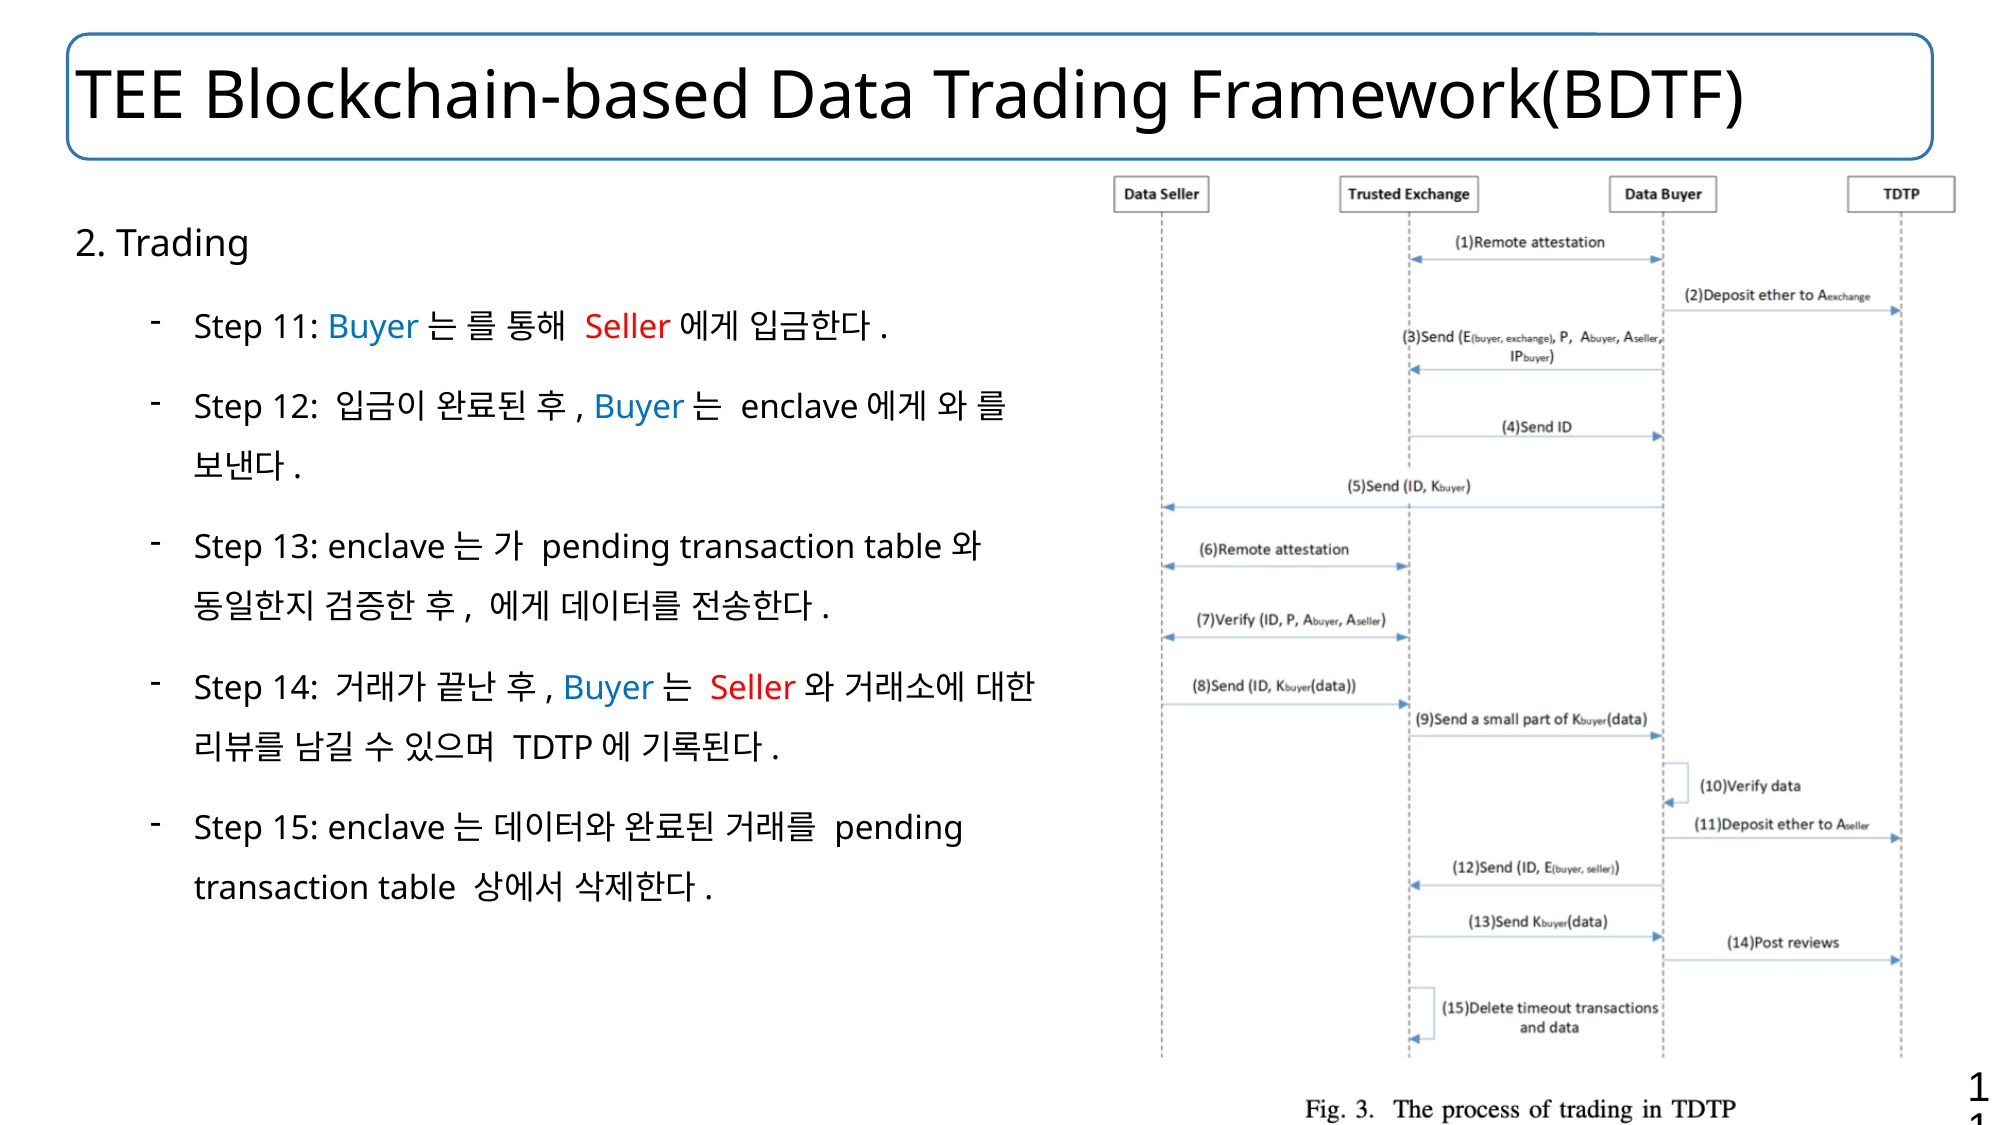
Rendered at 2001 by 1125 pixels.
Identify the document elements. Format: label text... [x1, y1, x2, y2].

picture [1109, 170, 1960, 1125]
slide_number 11 [1960, 1051, 2000, 1114]
title TEE Blockchain-based Data Trading Framework(BDTF) [67, 33, 1933, 160]
